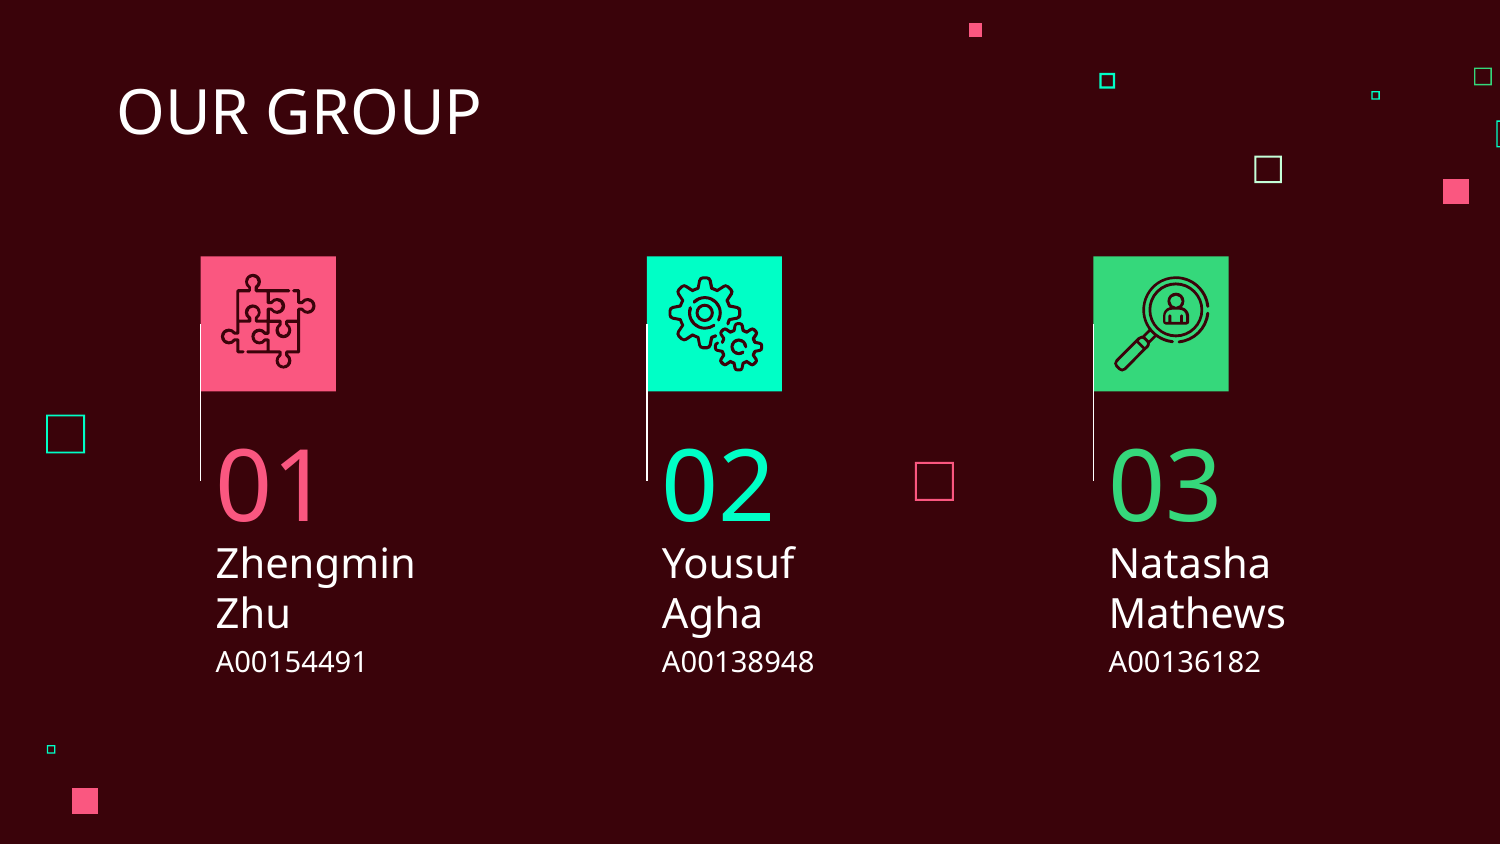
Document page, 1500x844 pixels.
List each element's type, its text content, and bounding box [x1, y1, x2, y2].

title 01 [200, 434, 489, 529]
subtitle A00138948 [646, 628, 935, 723]
subtitle A00154491 [200, 628, 489, 700]
text_box [646, 256, 782, 392]
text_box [668, 276, 764, 372]
title 02 [646, 434, 935, 529]
title OUR GROUP [101, 67, 853, 163]
title Yousuf Agha [646, 557, 875, 628]
title Natasha Mathews [1093, 557, 1463, 652]
text_box [200, 256, 336, 392]
text_box [46, 414, 86, 454]
text_box [220, 273, 316, 369]
subtitle A00136182 [1093, 628, 1382, 723]
title Zhengmin Zhu [200, 557, 504, 652]
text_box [1113, 276, 1210, 372]
text_box [1093, 256, 1229, 392]
title 03 [1093, 434, 1382, 529]
text_box [914, 461, 954, 501]
